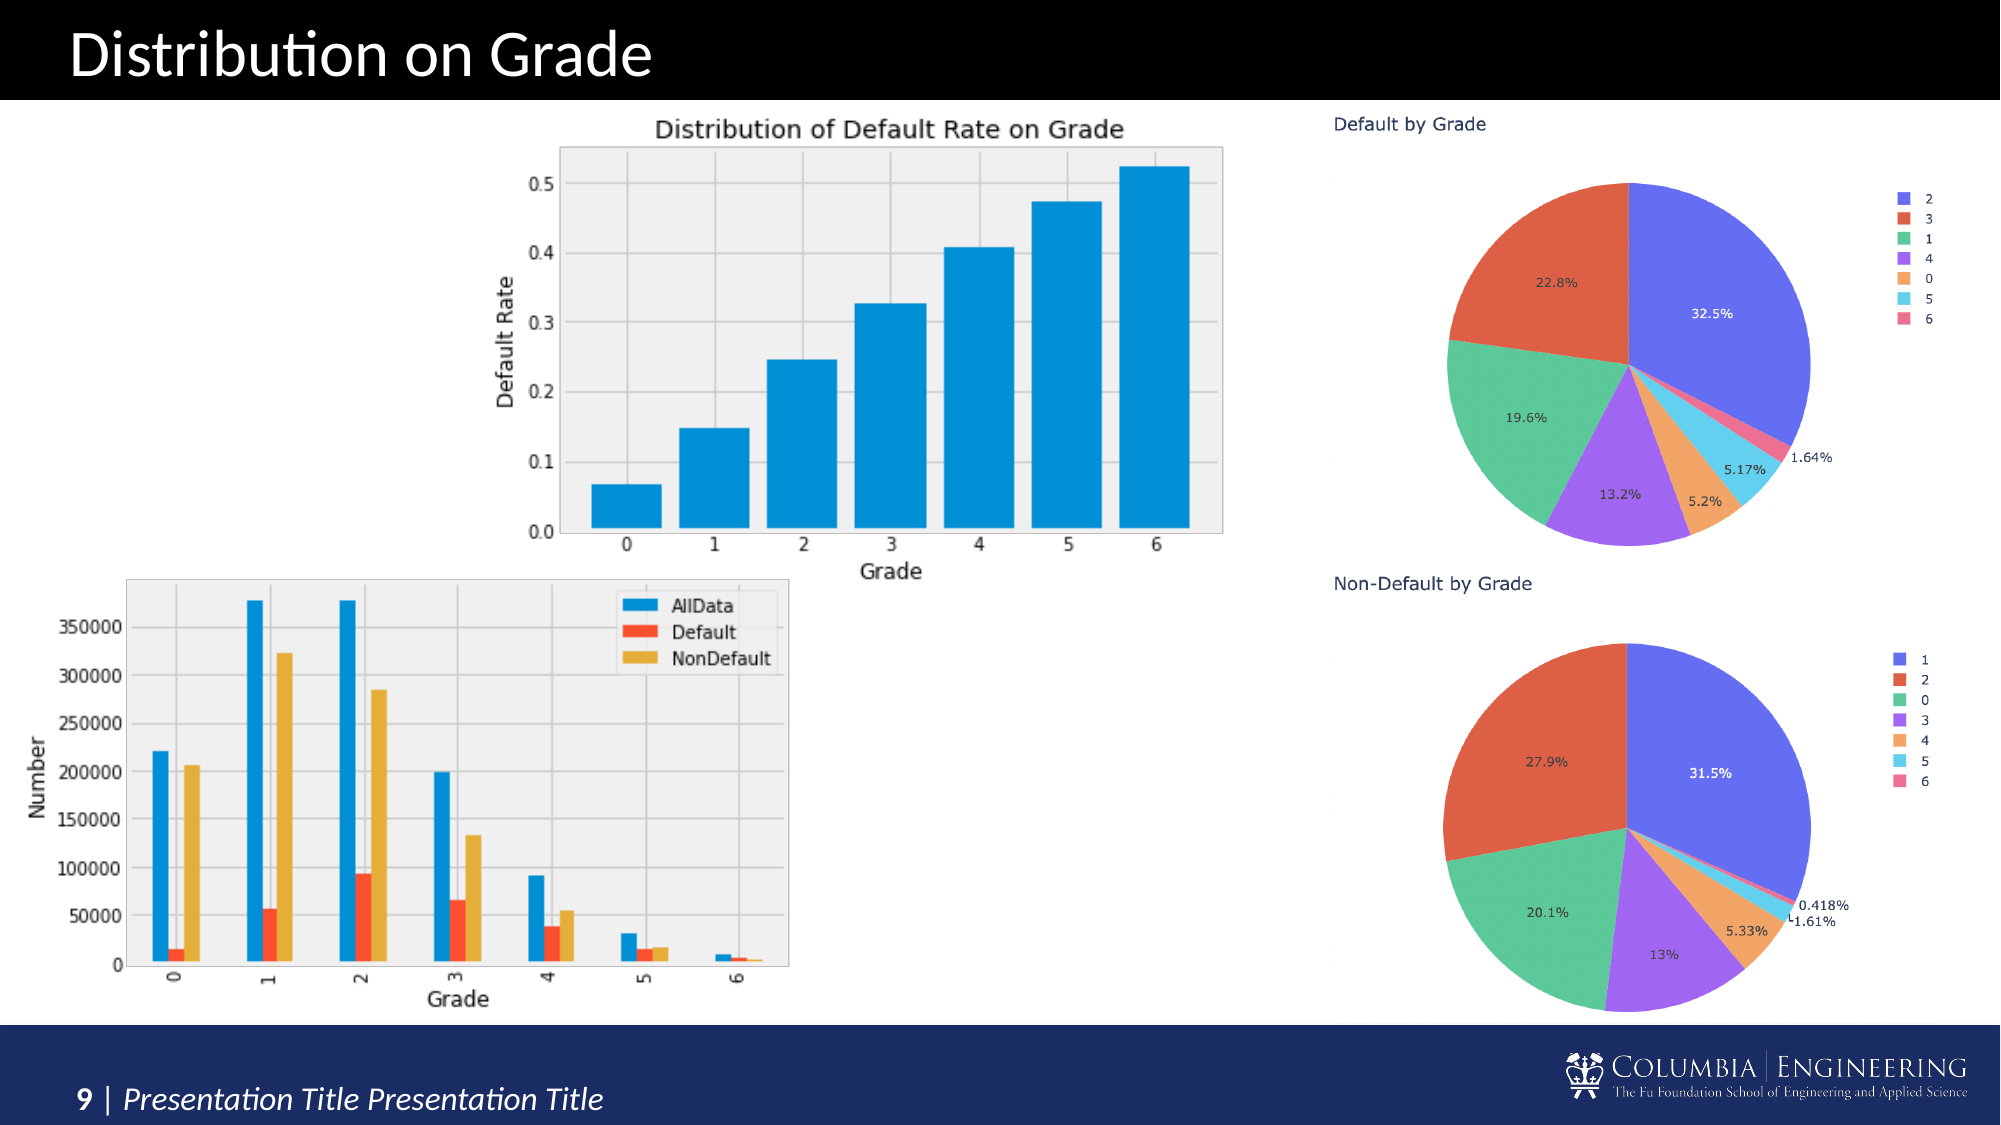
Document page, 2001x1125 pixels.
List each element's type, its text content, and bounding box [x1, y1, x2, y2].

picture [1330, 571, 1936, 1023]
picture [14, 107, 1233, 1023]
title Distribution on Grade [50, 0, 1174, 208]
picture [1330, 110, 1936, 555]
picture [1566, 1050, 1967, 1100]
